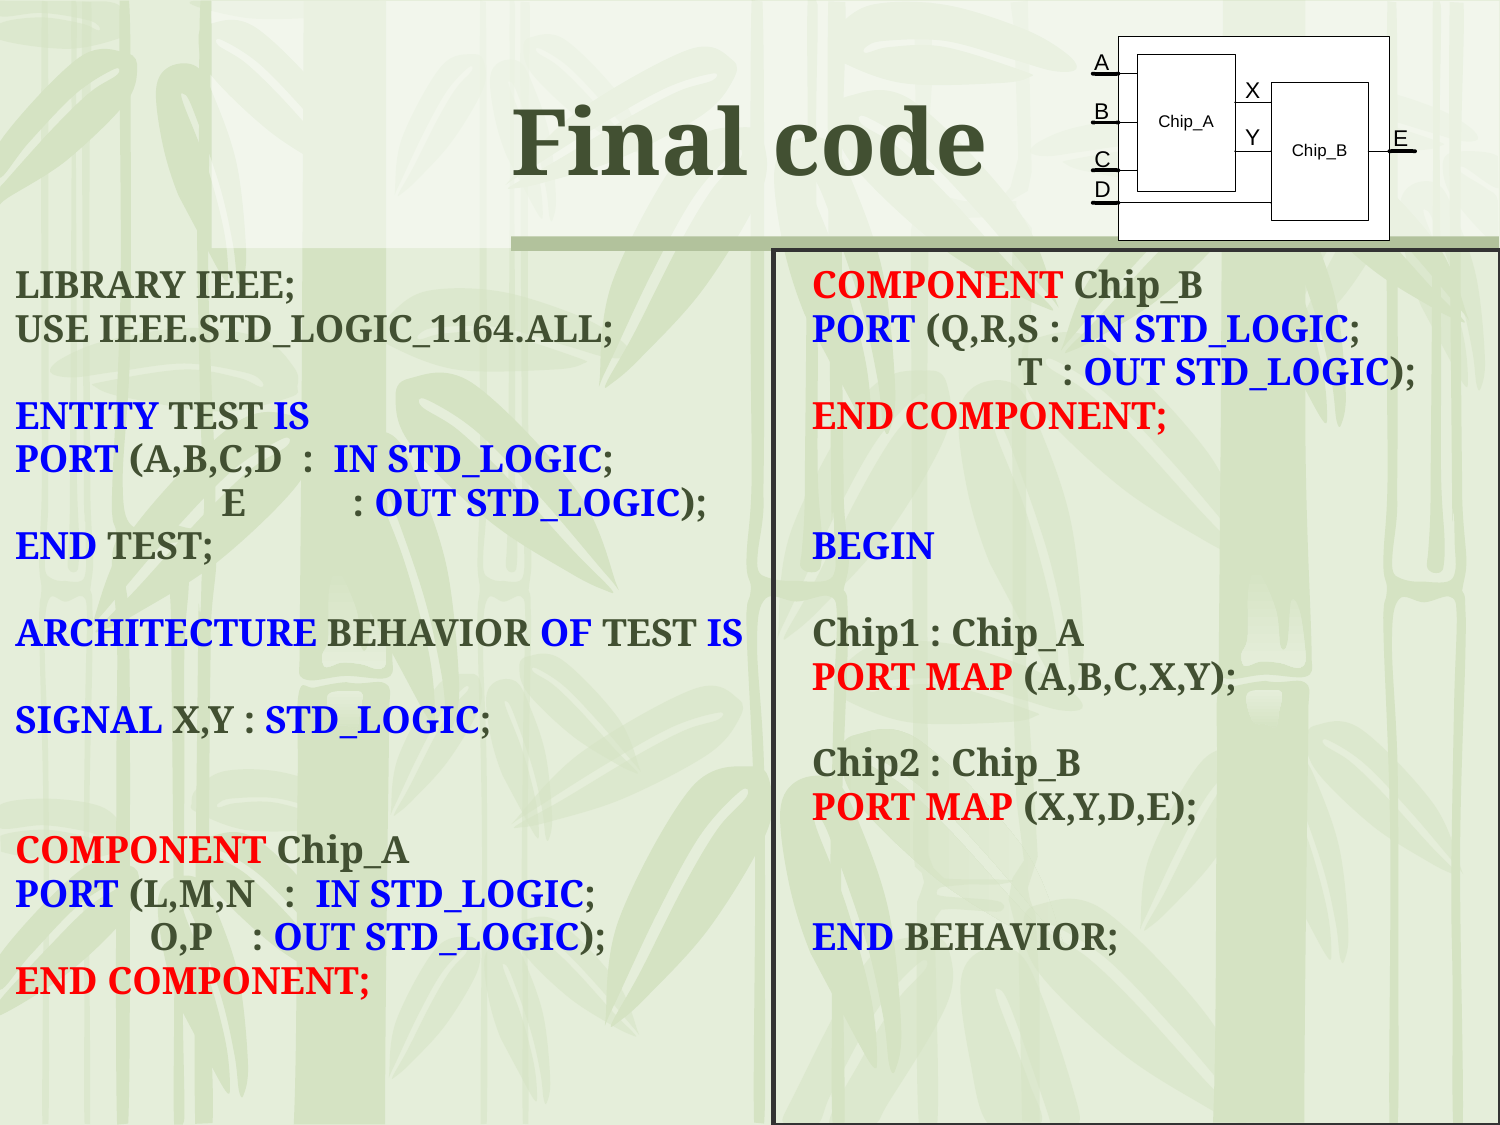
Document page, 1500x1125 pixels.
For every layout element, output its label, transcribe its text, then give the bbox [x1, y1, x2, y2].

title Final code [75, 45, 1084, 233]
list LIBRARY IEEE; USE IEEE.STD_LOGIC_1164.ALL; ENTITY TEST IS PORT (A,B,C,D : IN STD_LOGIC; E : OUT STD_LOGIC); END TEST; ARCHITECTURE BEHAVIOR OF TEST IS SIGNAL X,Y : STD_LOGIC; COMPONENT Chip_A PORT (L,M,N : IN STD_LOGIC; O,P : OUT STD_LOGIC); END COMPONENT; [0, 262, 773, 1125]
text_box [1089, 34, 1419, 243]
text_box [773, 249, 1500, 1125]
